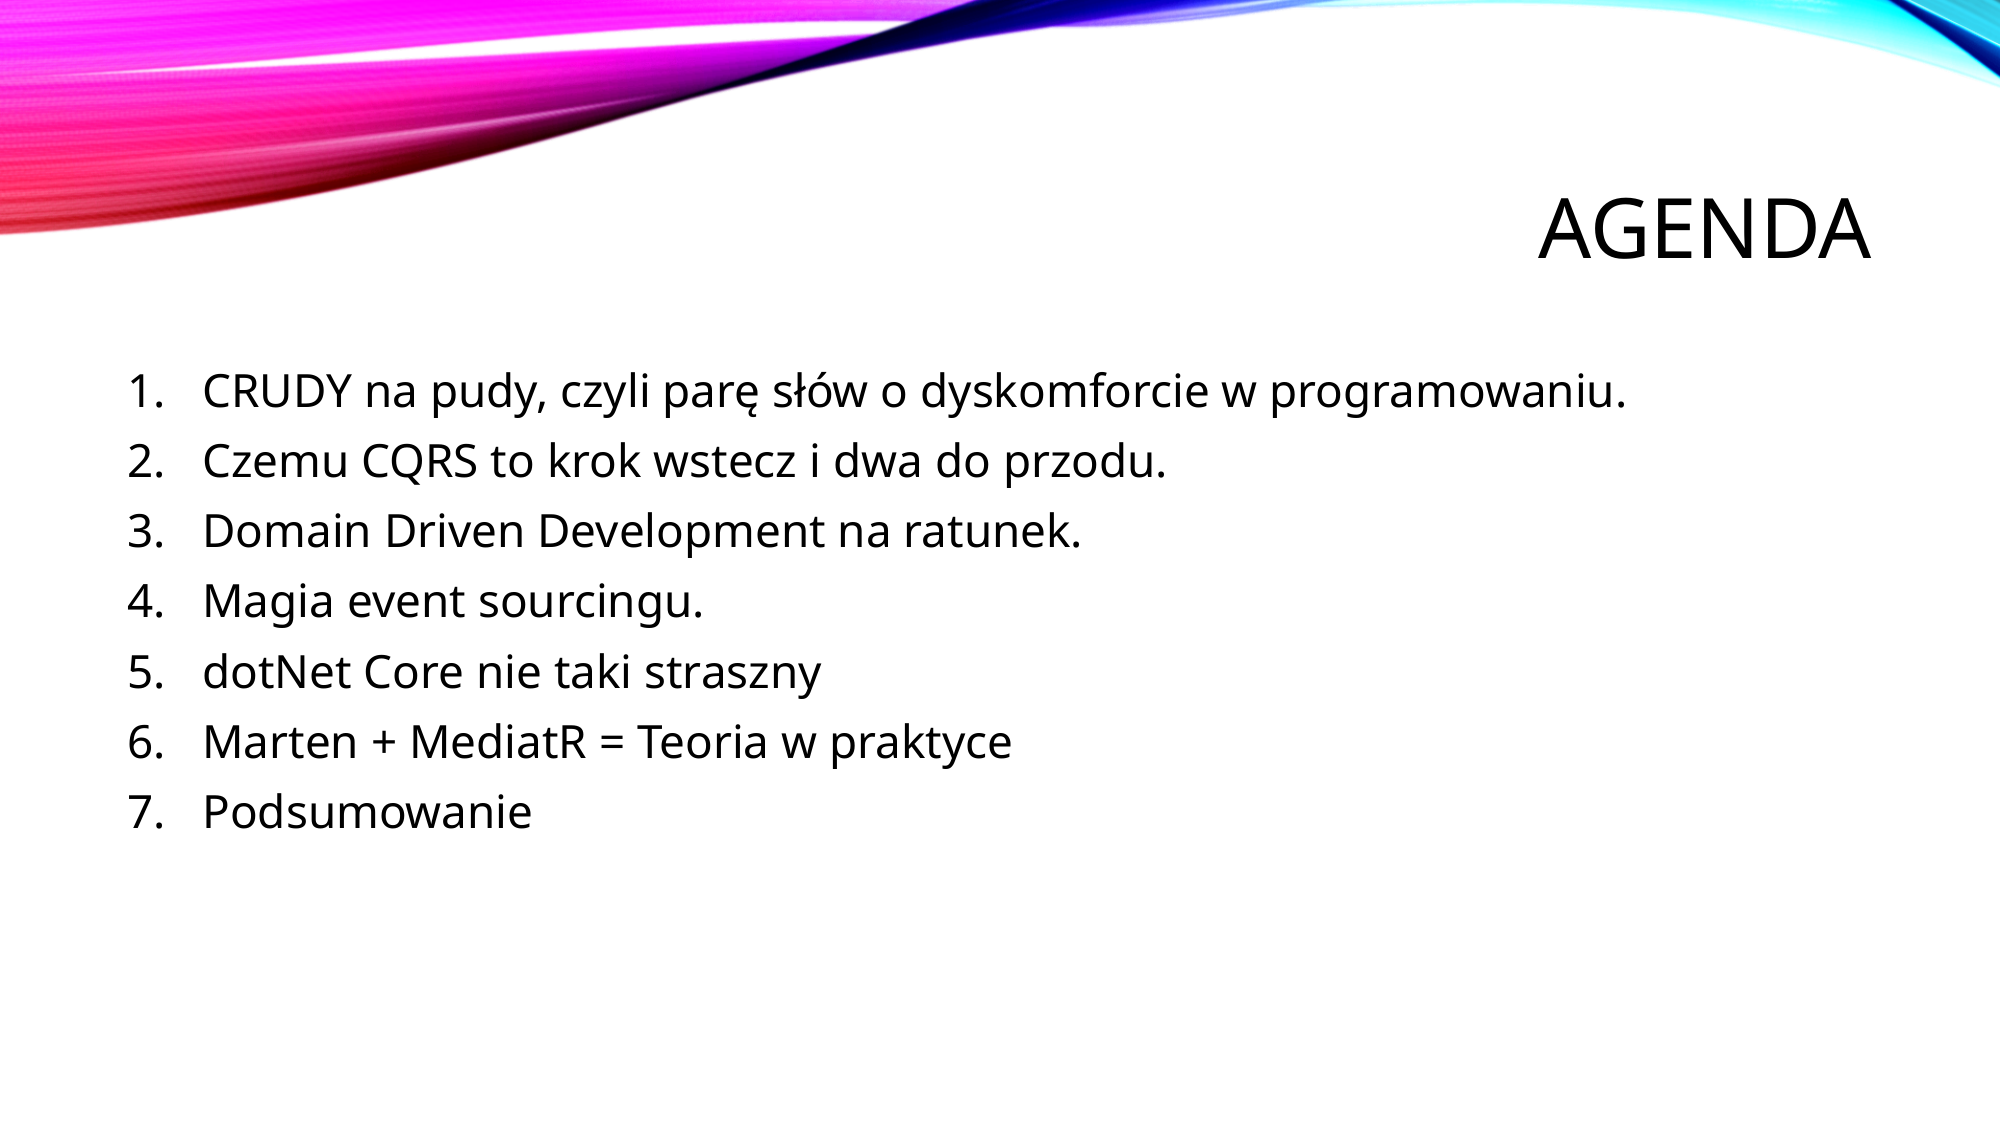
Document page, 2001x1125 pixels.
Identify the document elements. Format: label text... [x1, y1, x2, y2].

title Agenda [474, 125, 1888, 338]
picture [0, 0, 2000, 237]
picture [1890, 0, 2000, 75]
picture [1910, 0, 2000, 45]
list CRUDY na pudy, czyli parę słów o dyskomforcie w programowaniu. Czemu CQRS to krok wstecz i dwa do przodu. Domain Driven Development na ratunek. Magia event sourcingu. dotNet Core nie taki straszny Marten + MediatR = Teoria w praktyce Podsumowanie [112, 360, 1888, 1021]
